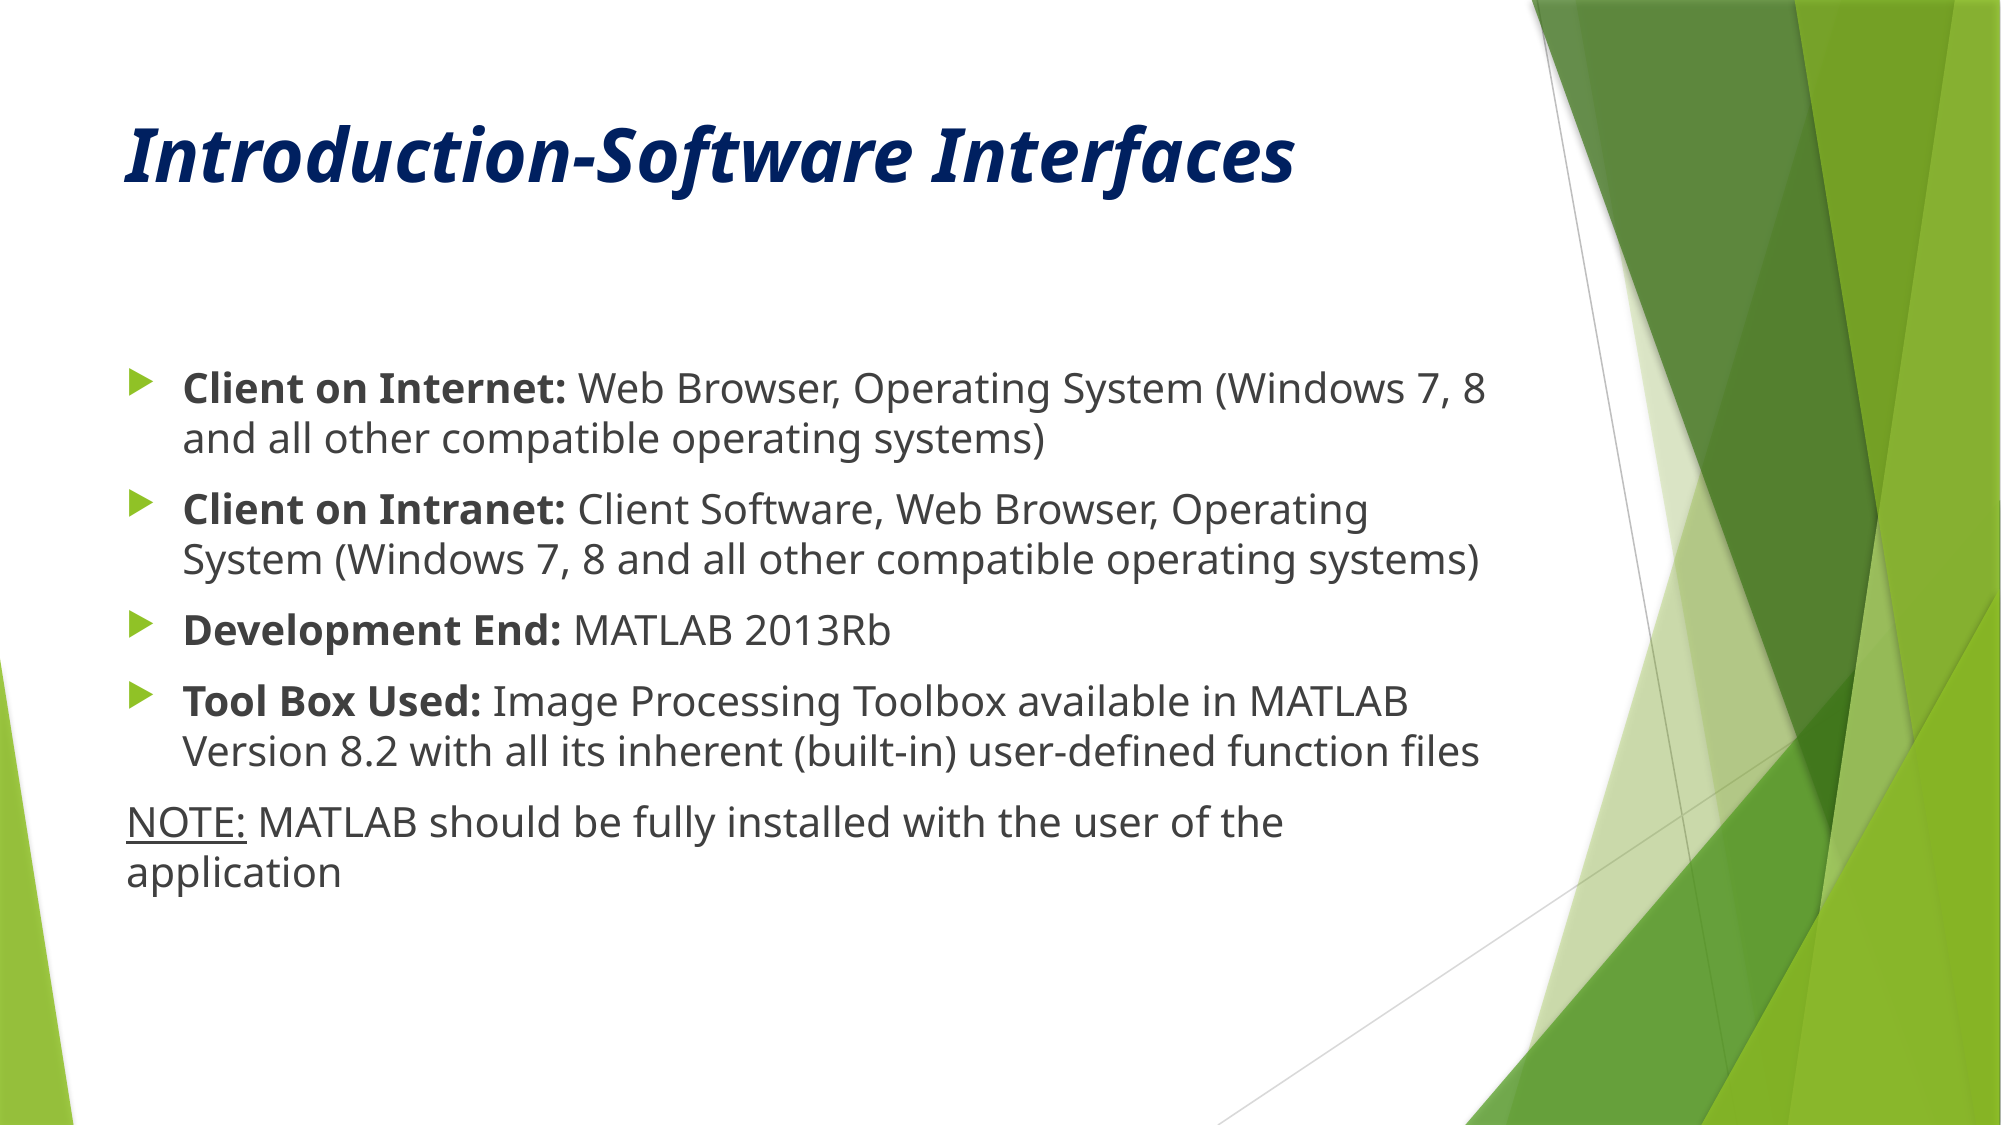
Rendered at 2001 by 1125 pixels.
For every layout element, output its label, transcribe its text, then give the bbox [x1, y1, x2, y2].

list Client on Internet: Web Browser, Operating System (Windows 7, 8 and all other compatible operating systems) Client on Intranet: Client Software, Web Browser, Operating System (Windows 7, 8 and all other compatible operating systems) Development End: MATLAB 2013Rb Tool Box Used: Image Processing Toolbox available in MATLAB Version 8.2 with all its inherent (built-in) user-defined function files NOTE: MATLAB should be fully installed with the user of the application [111, 354, 1522, 992]
title Introduction-Software Interfaces [111, 99, 1522, 317]
